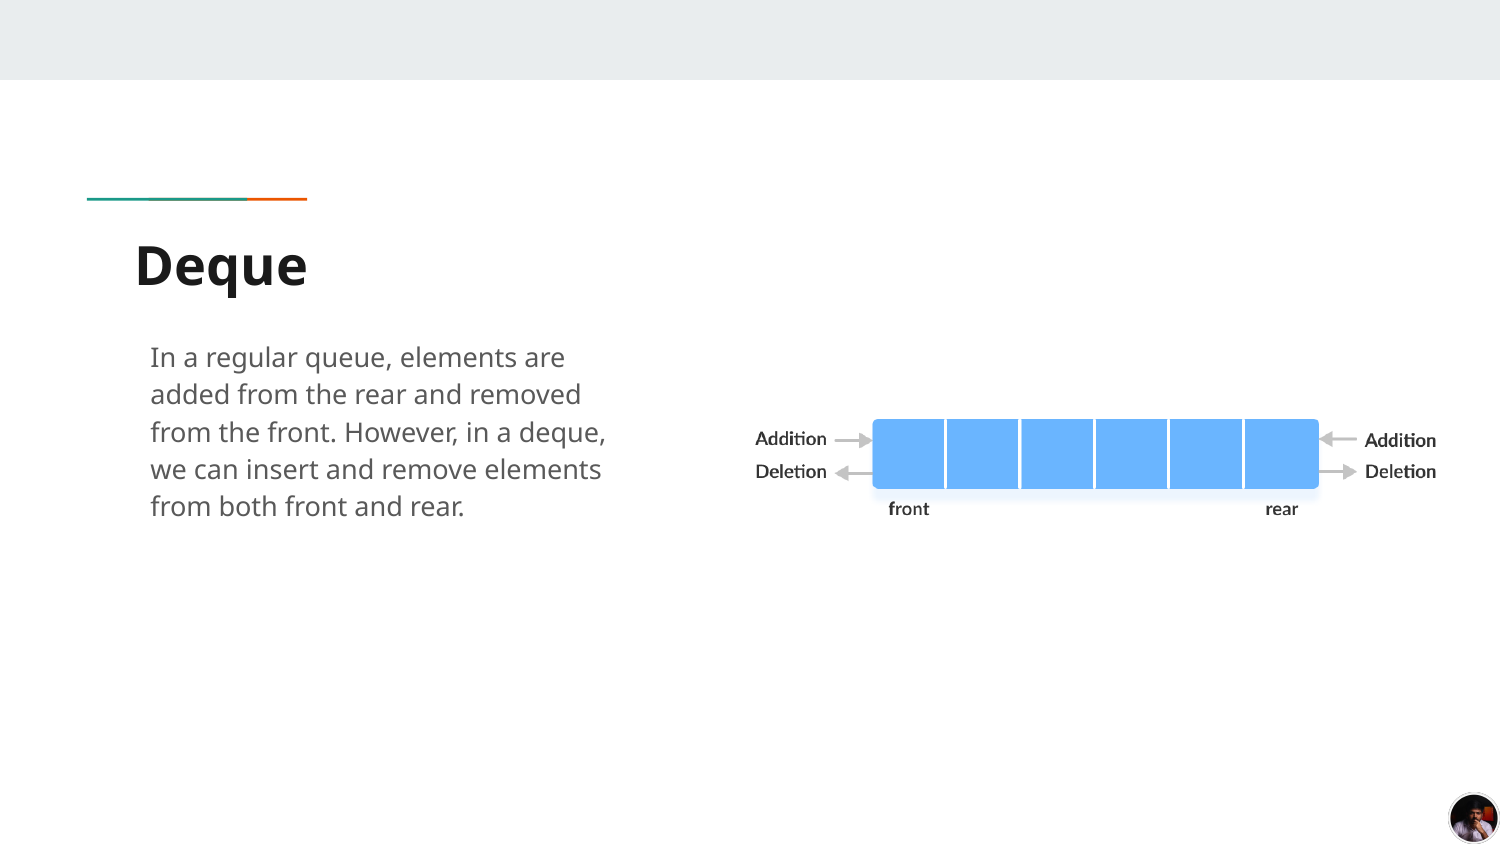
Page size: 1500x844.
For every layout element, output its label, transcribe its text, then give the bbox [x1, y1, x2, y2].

text_box In a regular queue, elements are added from the rear and removed from the front. However, in a deque, we can insert and remove elements from both front and rear. [135, 320, 643, 822]
picture [1448, 792, 1500, 844]
picture [717, 381, 1474, 557]
title Deque [119, 216, 1381, 305]
